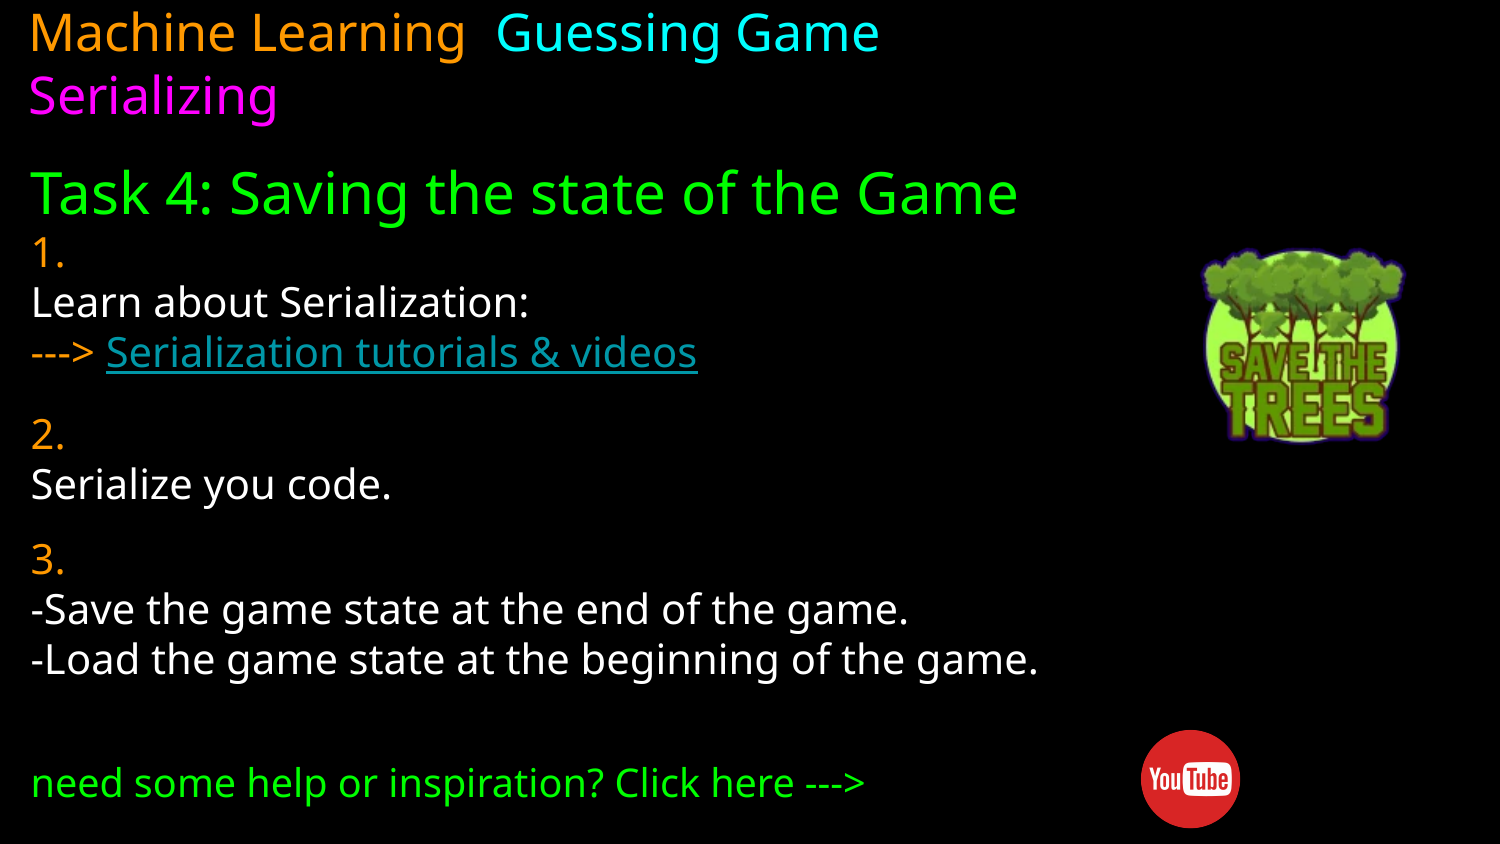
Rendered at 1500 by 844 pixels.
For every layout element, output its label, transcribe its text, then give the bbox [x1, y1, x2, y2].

text_box Task 4: Saving the state of the Game 1. Learn about Serialization: ---> Serialization tutorials & videos 2. Serialize you code. 3. -Save the game state at the end of the game. -Load the game state at the beginning of the game. need some help or inspiration? Click here ---> [15, 140, 1462, 757]
title Machine Learning: Guessing Game Serializing [13, 0, 1412, 91]
picture [1163, 230, 1443, 510]
picture [1137, 725, 1244, 833]
